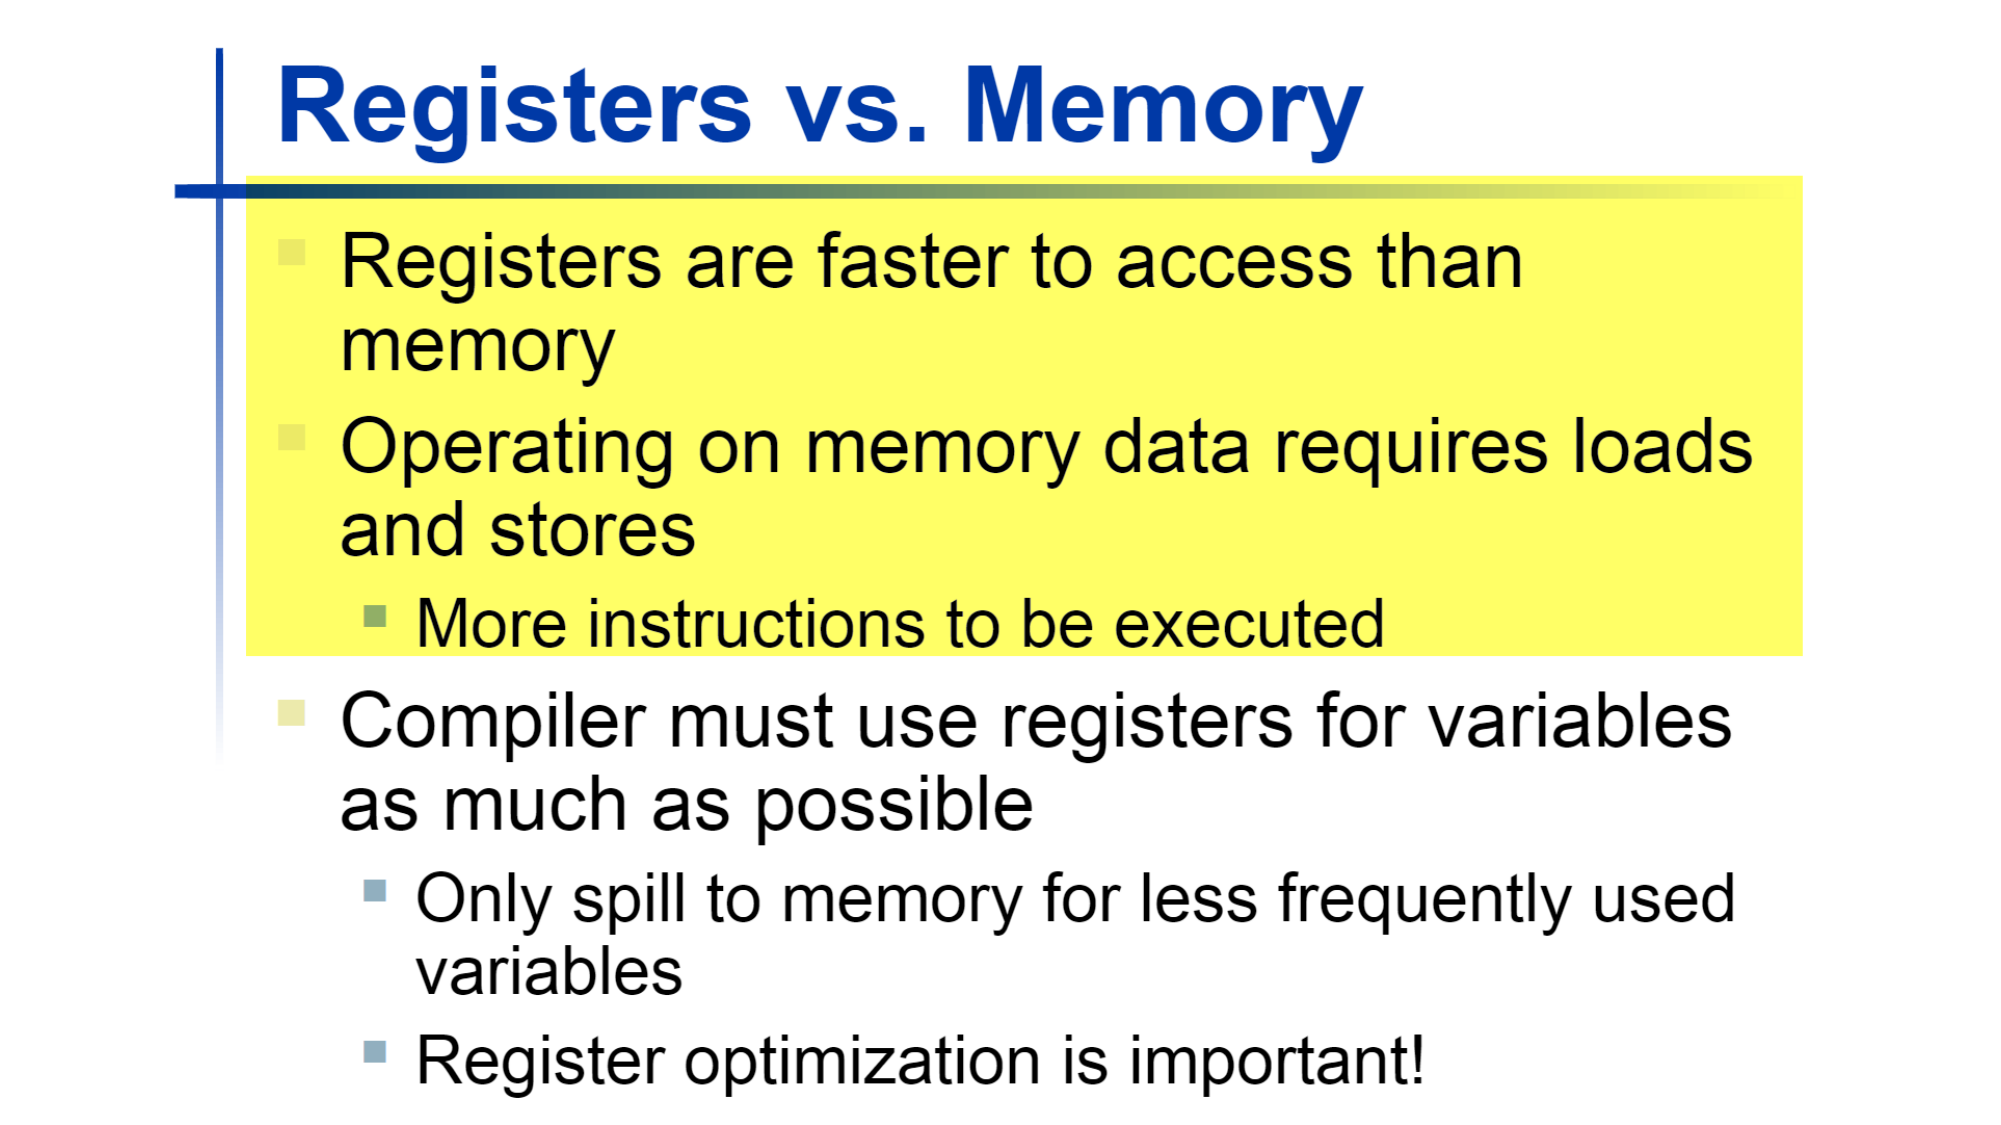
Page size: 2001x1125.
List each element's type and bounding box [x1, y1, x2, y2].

picture [164, 0, 1836, 1125]
